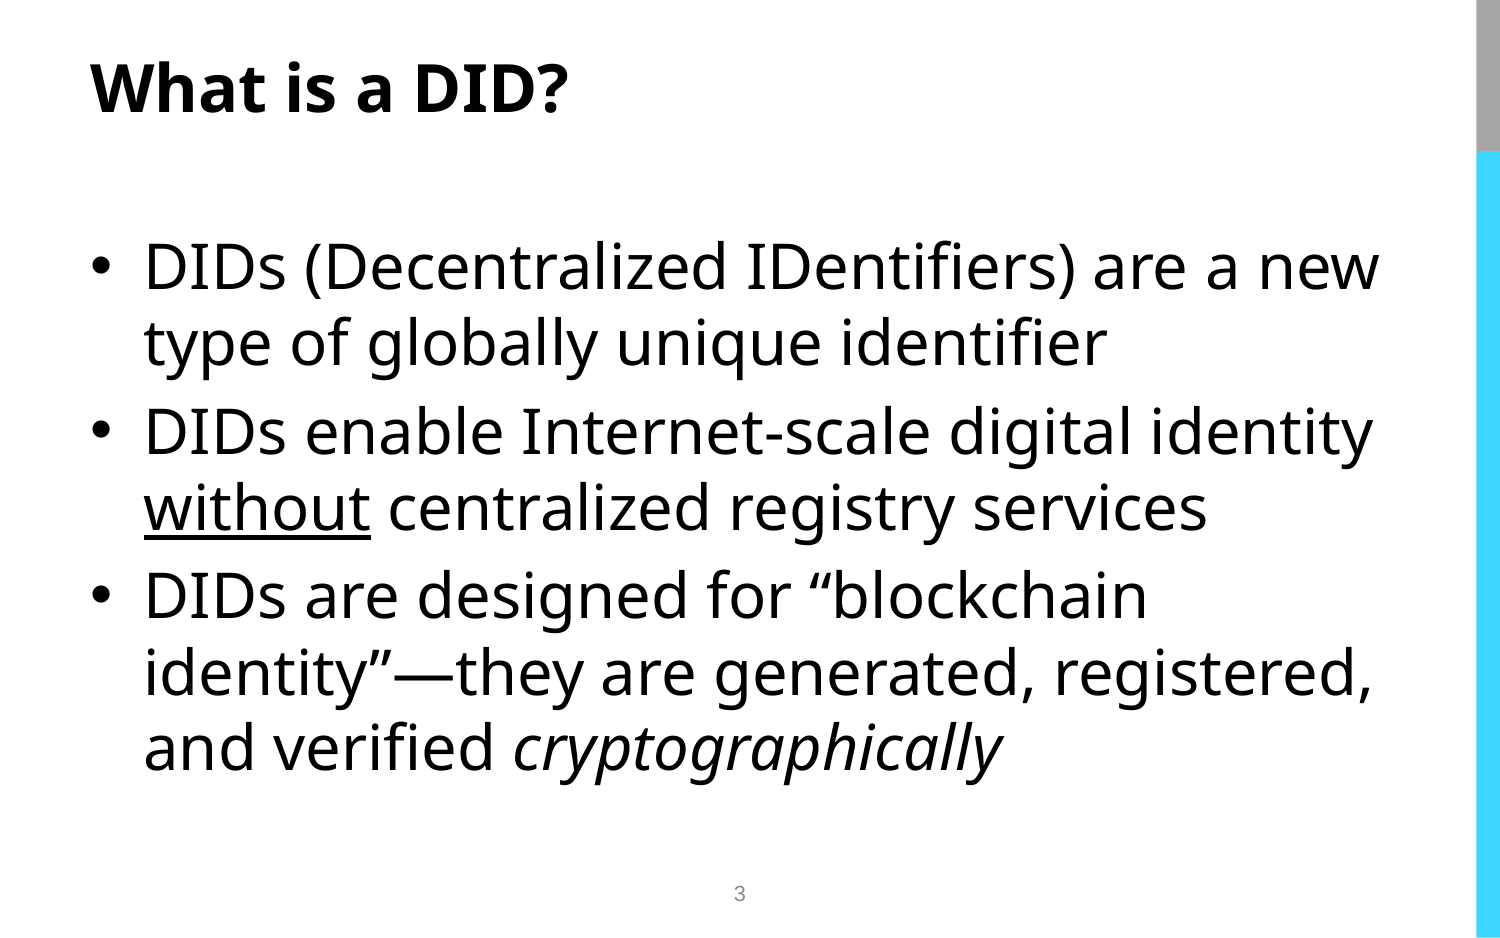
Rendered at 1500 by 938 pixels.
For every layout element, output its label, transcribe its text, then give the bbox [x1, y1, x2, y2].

slide_number 3 [718, 867, 781, 918]
title What is a DID? [75, 20, 1425, 152]
list DIDs (Decentralized IDentifiers) are a new type of globally unique identifier DIDs enable Internet-scale digital identity without centralized registry services DIDs are designed for “blockchain identity”—they are generated, registered, and verified cryptographically [75, 218, 1425, 838]
